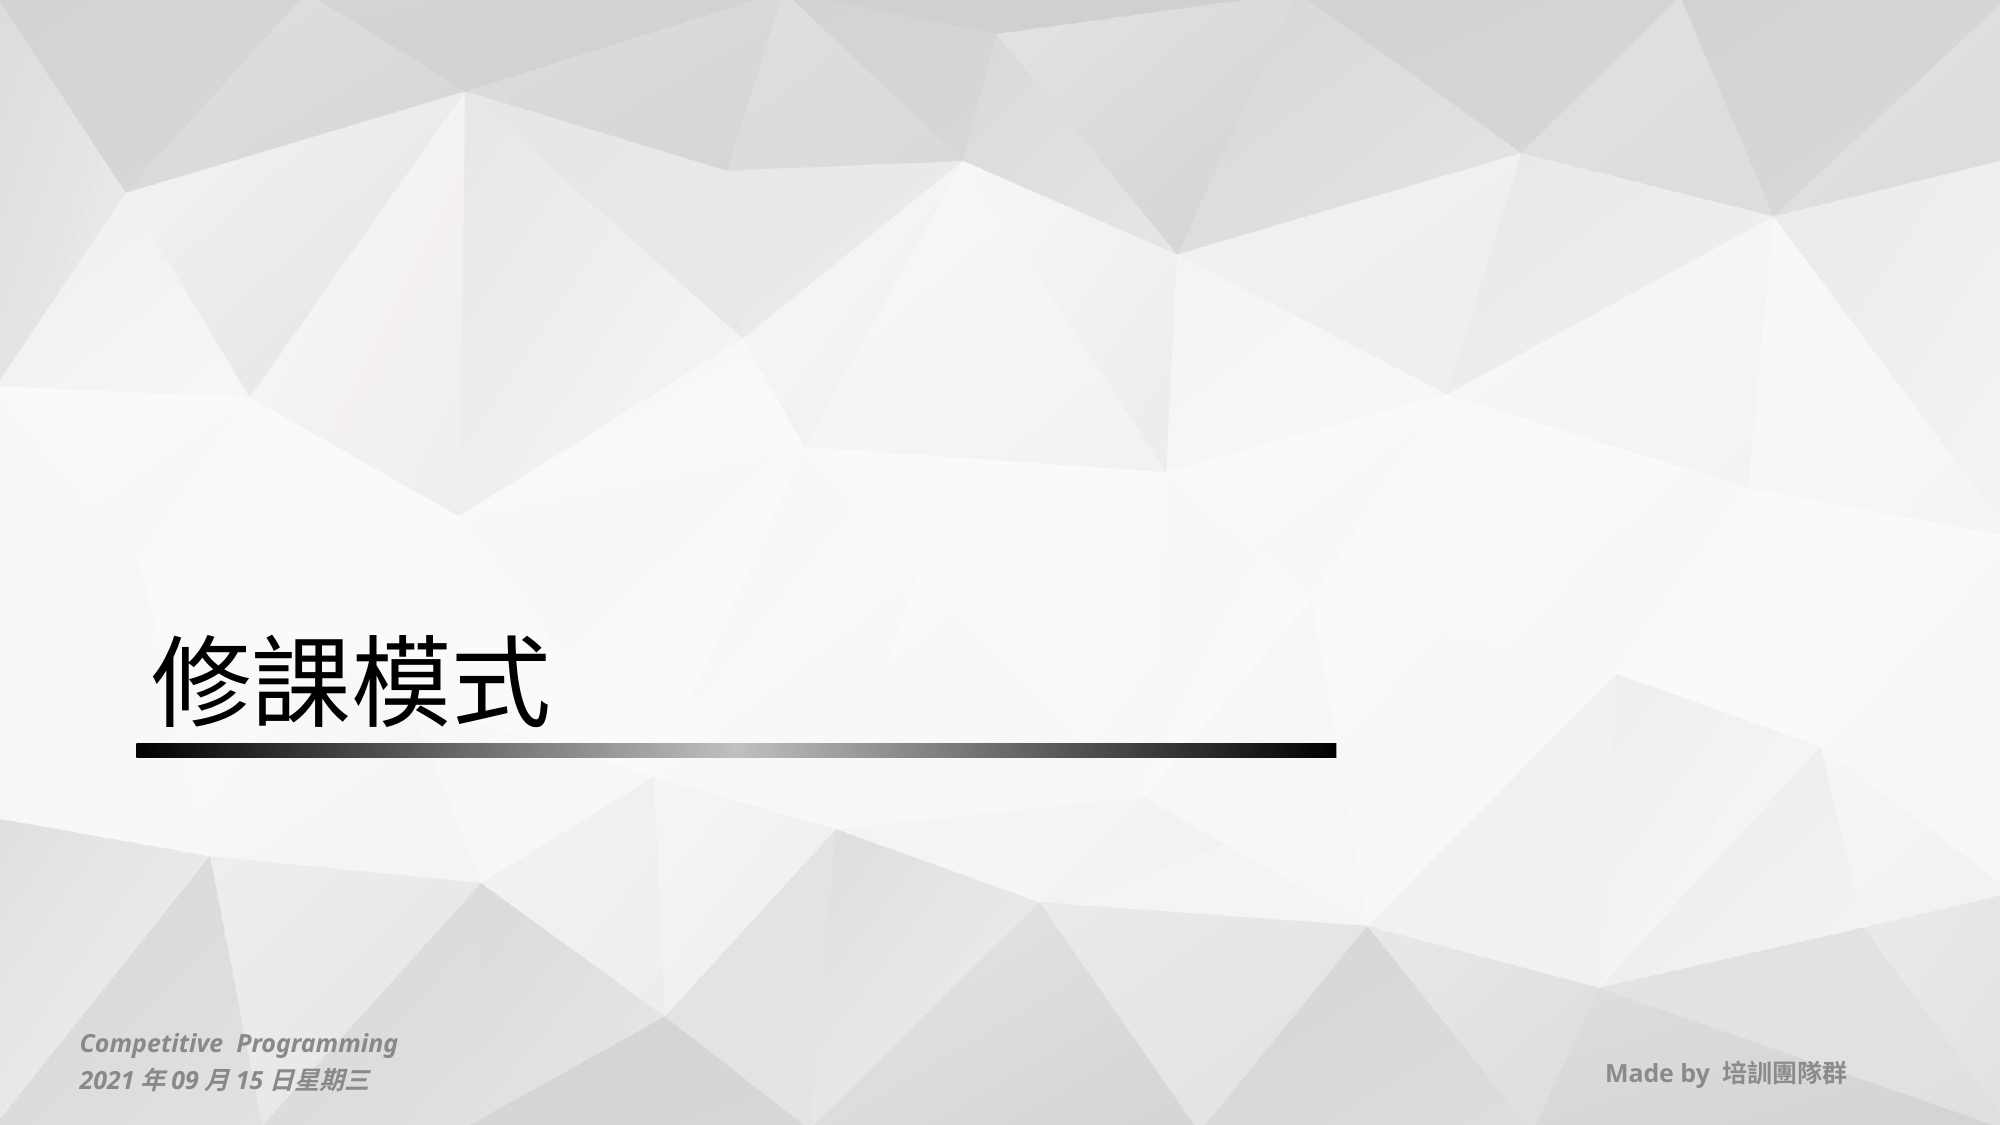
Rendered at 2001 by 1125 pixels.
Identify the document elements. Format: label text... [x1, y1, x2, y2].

picture [0, 0, 2000, 1125]
title 修課模式 [136, 280, 1862, 749]
